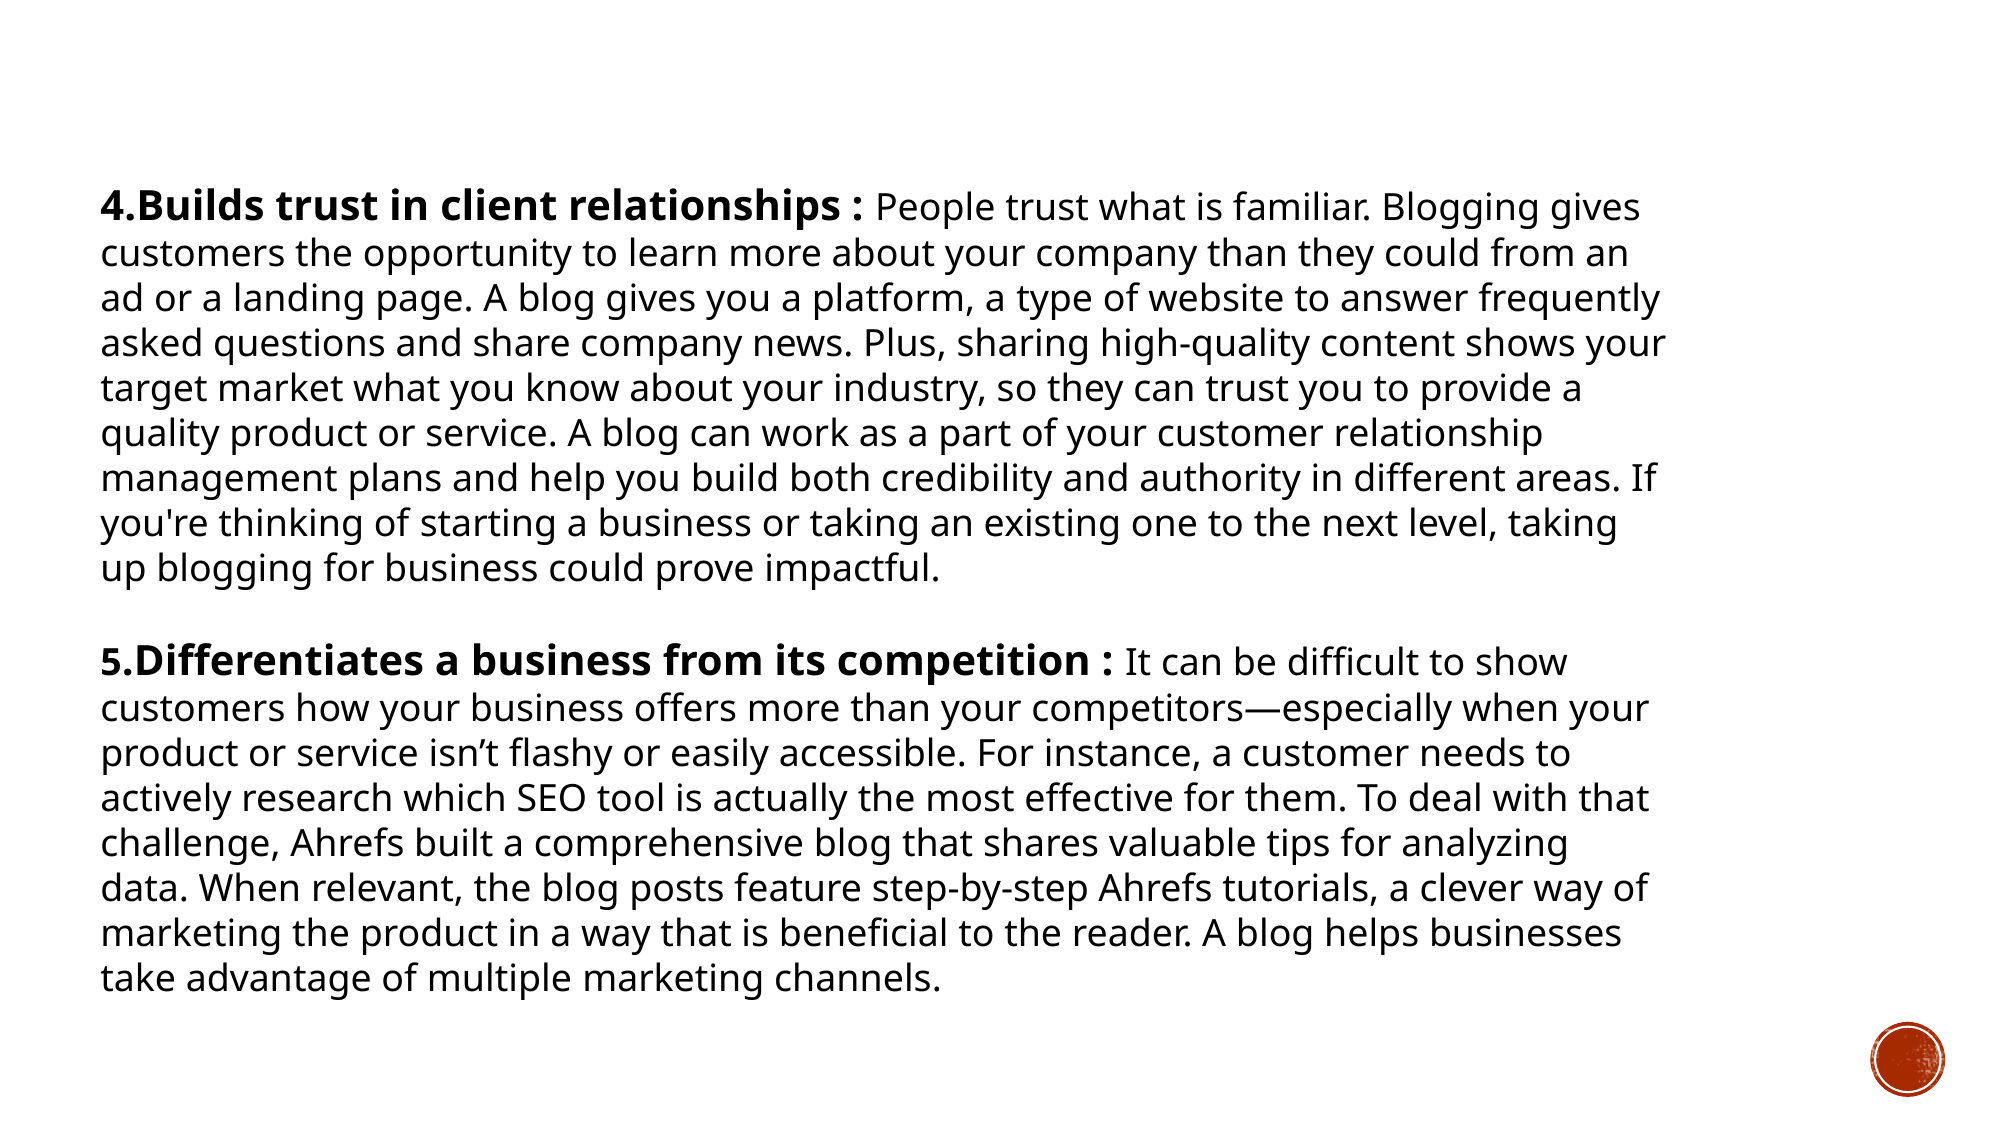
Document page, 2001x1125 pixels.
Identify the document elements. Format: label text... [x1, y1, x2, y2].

text_box 4.Builds trust in client relationships : People trust what is familiar. Blogging gives customers the opportunity to learn more about your company than they could from an ad or a landing page. A blog gives you a platform, a type of website to answer frequently asked questions and share company news. Plus, sharing high-quality content shows your target market what you know about your industry, so they can trust you to provide a quality product or service. A blog can work as a part of your customer relationship management plans and help you build both credibility and authority in different areas. If you're thinking of starting a business or taking an existing one to the next level, taking up blogging for business could prove impactful. 5.Differentiates a business from its competition : It can be difficult to show customers how your business offers more than your competitors—especially when your product or service isn’t flashy or easily accessible. For instance, a customer needs to actively research which SEO tool is actually the most effective for them. To deal with that challenge, Ahrefs built a comprehensive blog that shares valuable tips for analyzing data. When relevant, the blog posts feature step-by-step Ahrefs tutorials, a clever way of marketing the product in a way that is beneficial to the reader. A blog helps businesses take advantage of multiple marketing channels. [85, 171, 1684, 1097]
